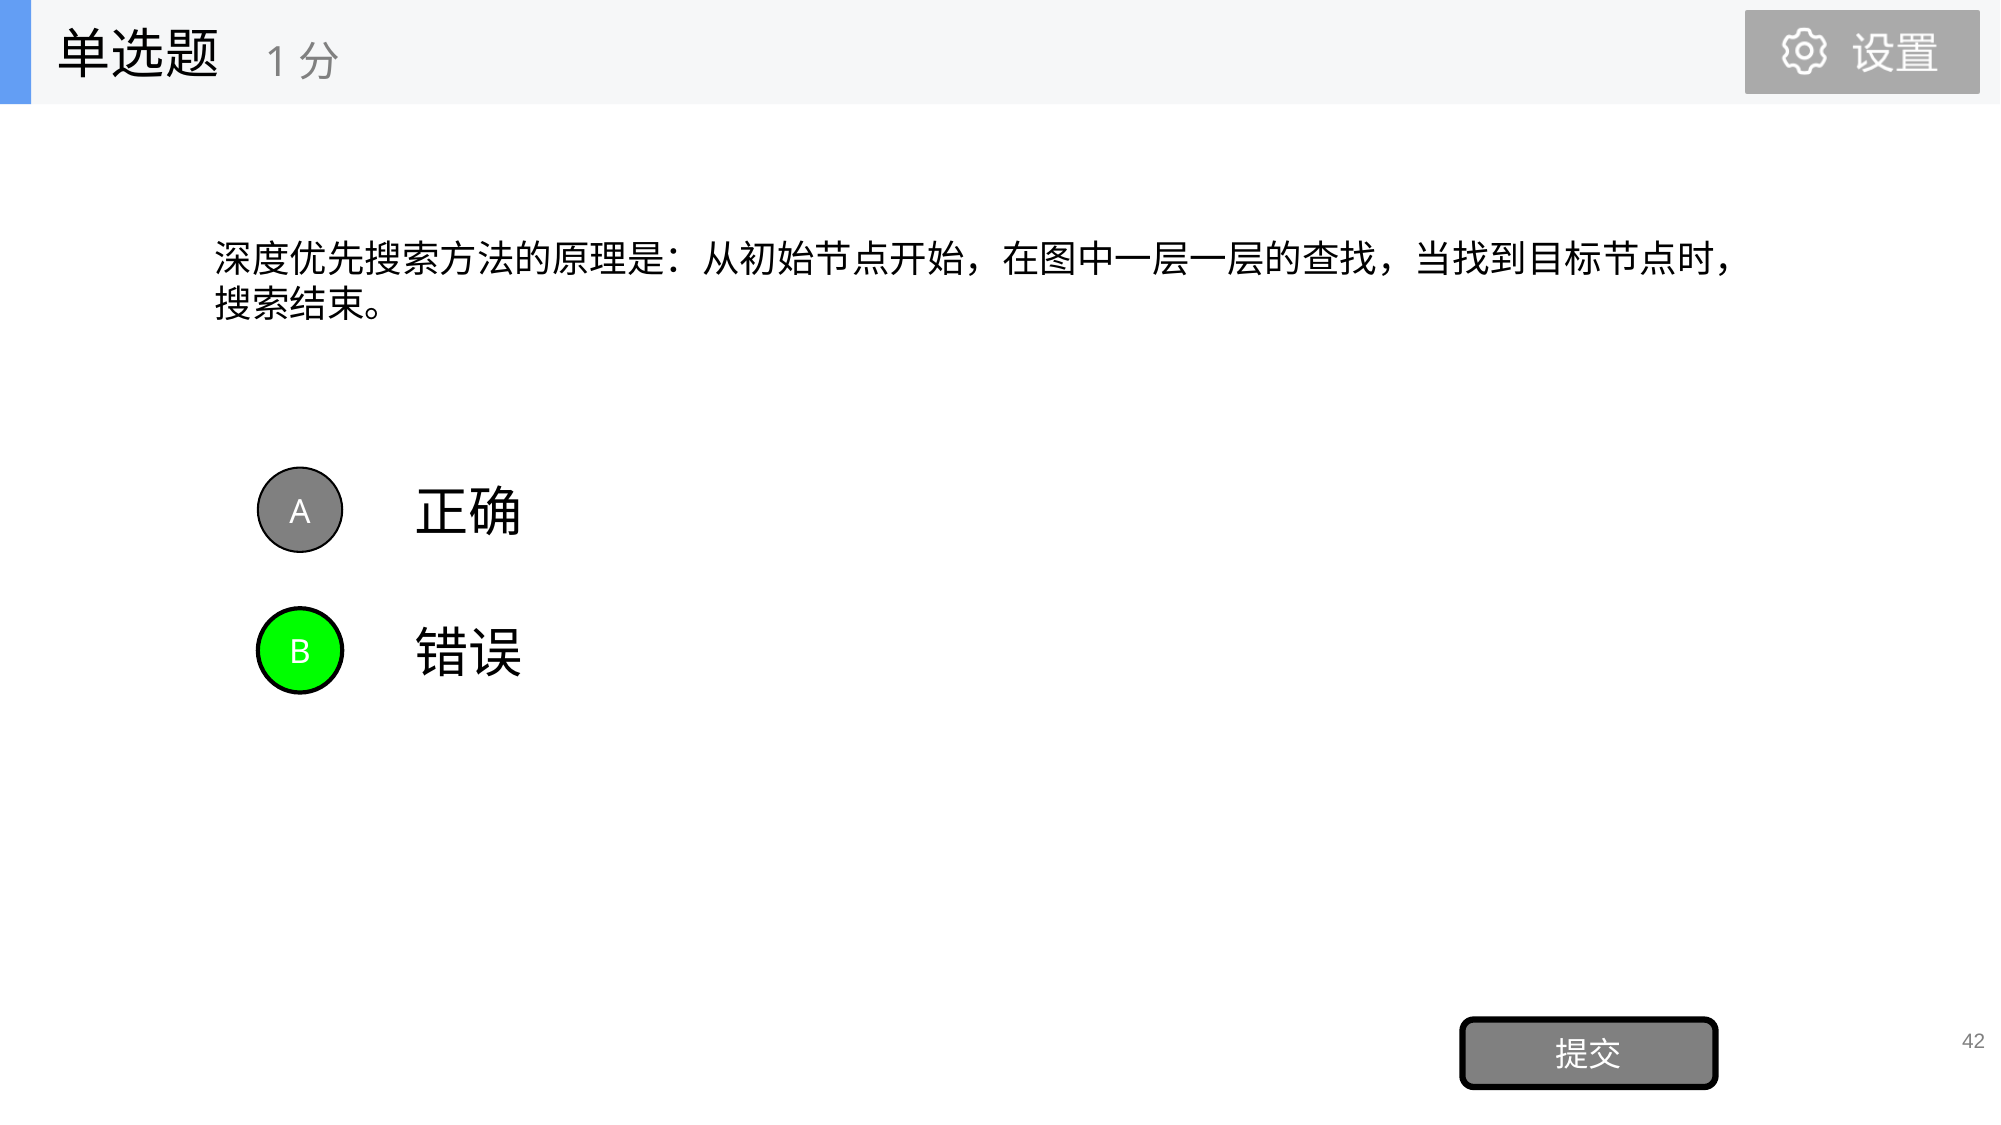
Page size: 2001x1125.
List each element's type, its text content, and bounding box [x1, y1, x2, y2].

text_box 提交 [1461, 1018, 1717, 1089]
text_box B [256, 607, 344, 694]
slide_number 42 [1715, 1023, 2000, 1058]
text_box 错误 [399, 597, 1800, 703]
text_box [0, 0, 2000, 105]
picture [1745, 10, 1980, 94]
text_box A [256, 466, 344, 553]
text_box 深度优先搜索方法的原理是：从初始节点开始，在图中一层一层的查找，当找到目标节点时，搜索结束。 [200, 105, 1800, 456]
text_box 正确 [399, 456, 1800, 563]
